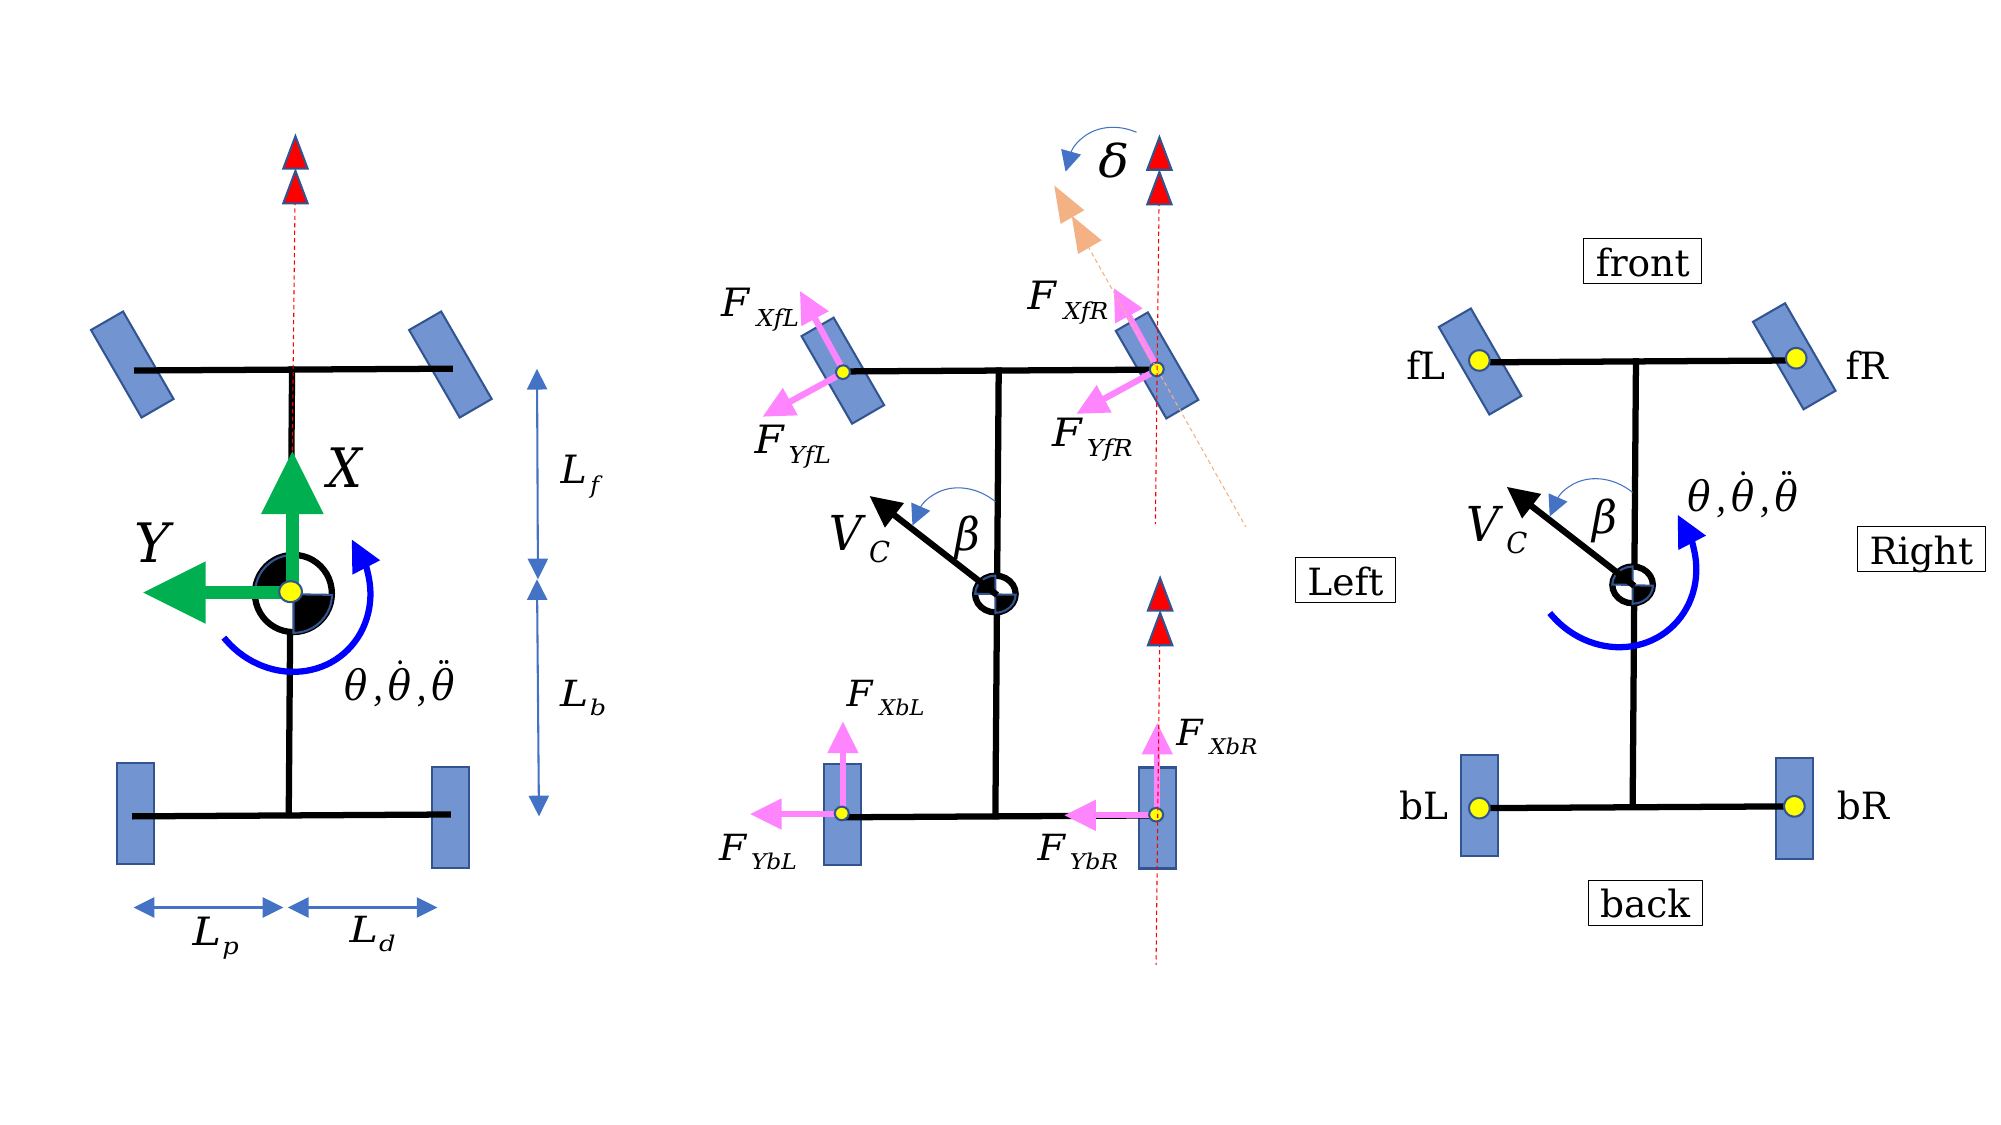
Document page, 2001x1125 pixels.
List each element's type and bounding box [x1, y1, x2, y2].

text_box [1305, 238, 1973, 926]
text_box [113, 123, 1257, 965]
